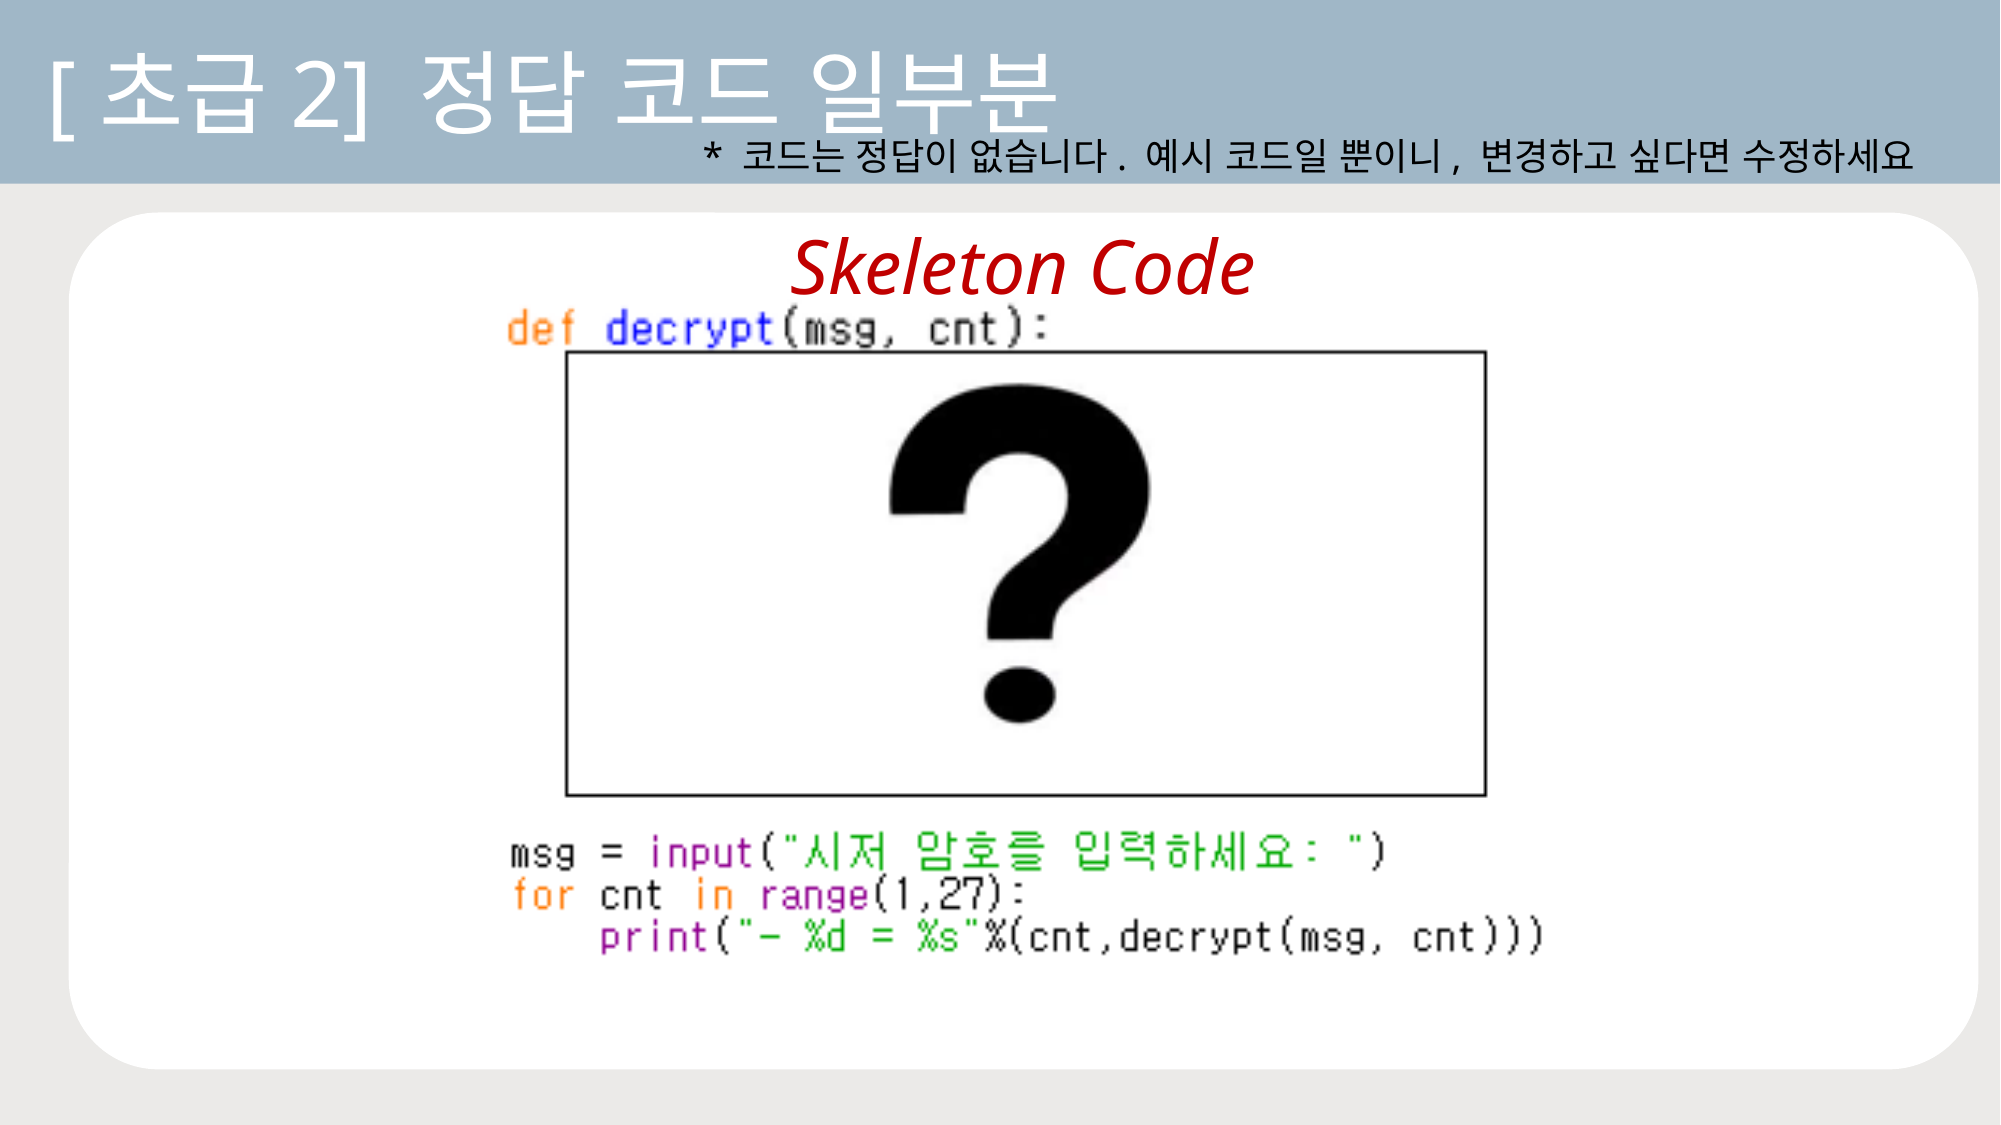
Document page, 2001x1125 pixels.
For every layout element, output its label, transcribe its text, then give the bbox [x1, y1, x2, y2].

text_box * 코드는 정답이 없습니다. 예시 코드일 뿐이니, 변경하고 싶다면 수정하세요 [687, 125, 2000, 186]
text_box [초급2] 정답 코드 일부분 [32, 28, 1547, 154]
text_box [0, 0, 2000, 185]
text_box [68, 212, 1979, 1070]
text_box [470, 298, 1711, 1049]
